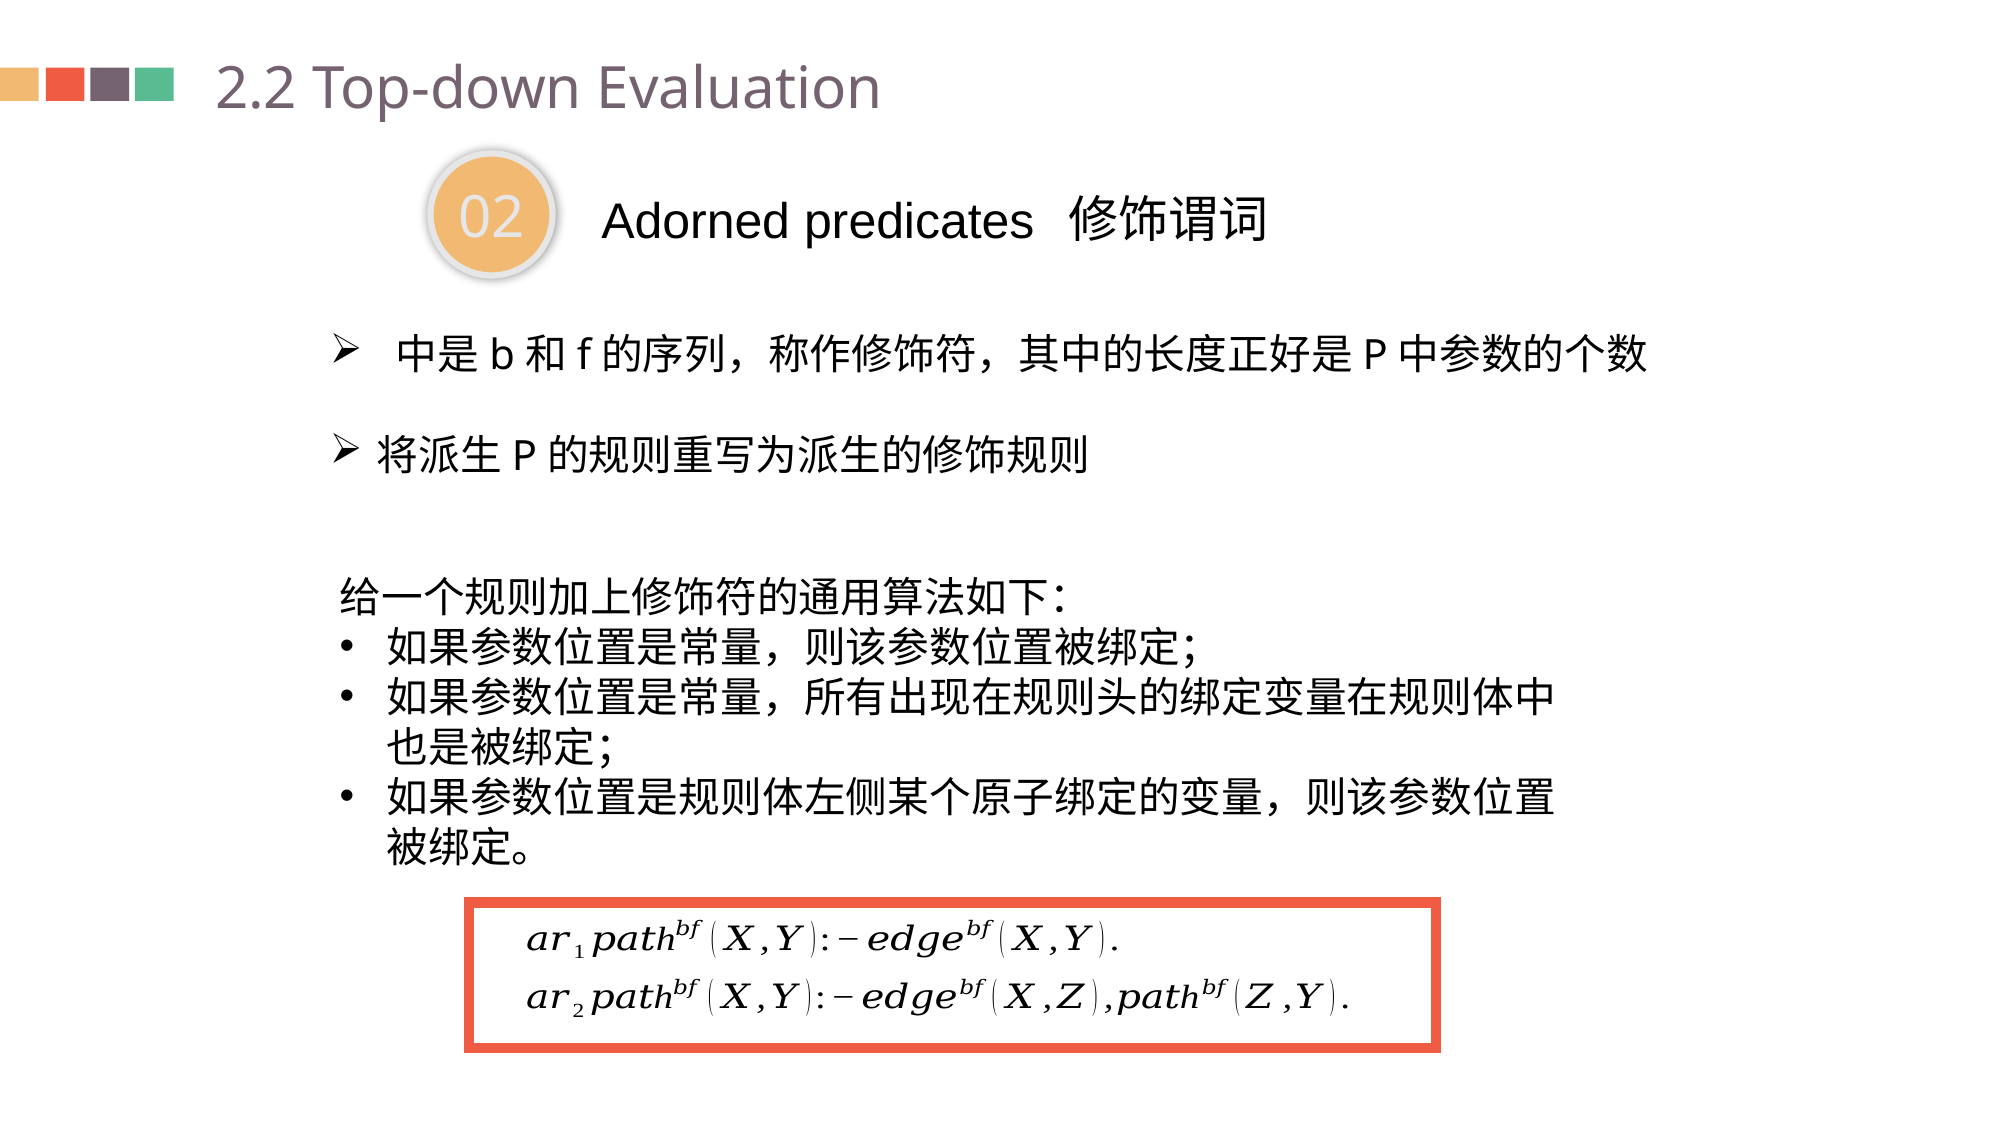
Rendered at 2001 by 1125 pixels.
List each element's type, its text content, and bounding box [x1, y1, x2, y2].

text_box 修饰谓词 [1053, 179, 1284, 255]
text_box Adorned predicates [586, 181, 1050, 257]
text_box 2.2 Top-down Evaluation [215, 49, 953, 121]
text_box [430, 153, 553, 276]
text_box [468, 901, 1437, 1049]
text_box 给一个规则加上修饰符的通用算法如下： 如果参数位置是常量，则该参数位置被绑定； 如果参数位置是常量，所有出现在规则头的绑定变量在规则体中也是被绑定； 如果参数位置是规则体左侧某个原子绑定的变量，则该参数位置被绑定。 [324, 563, 1581, 878]
